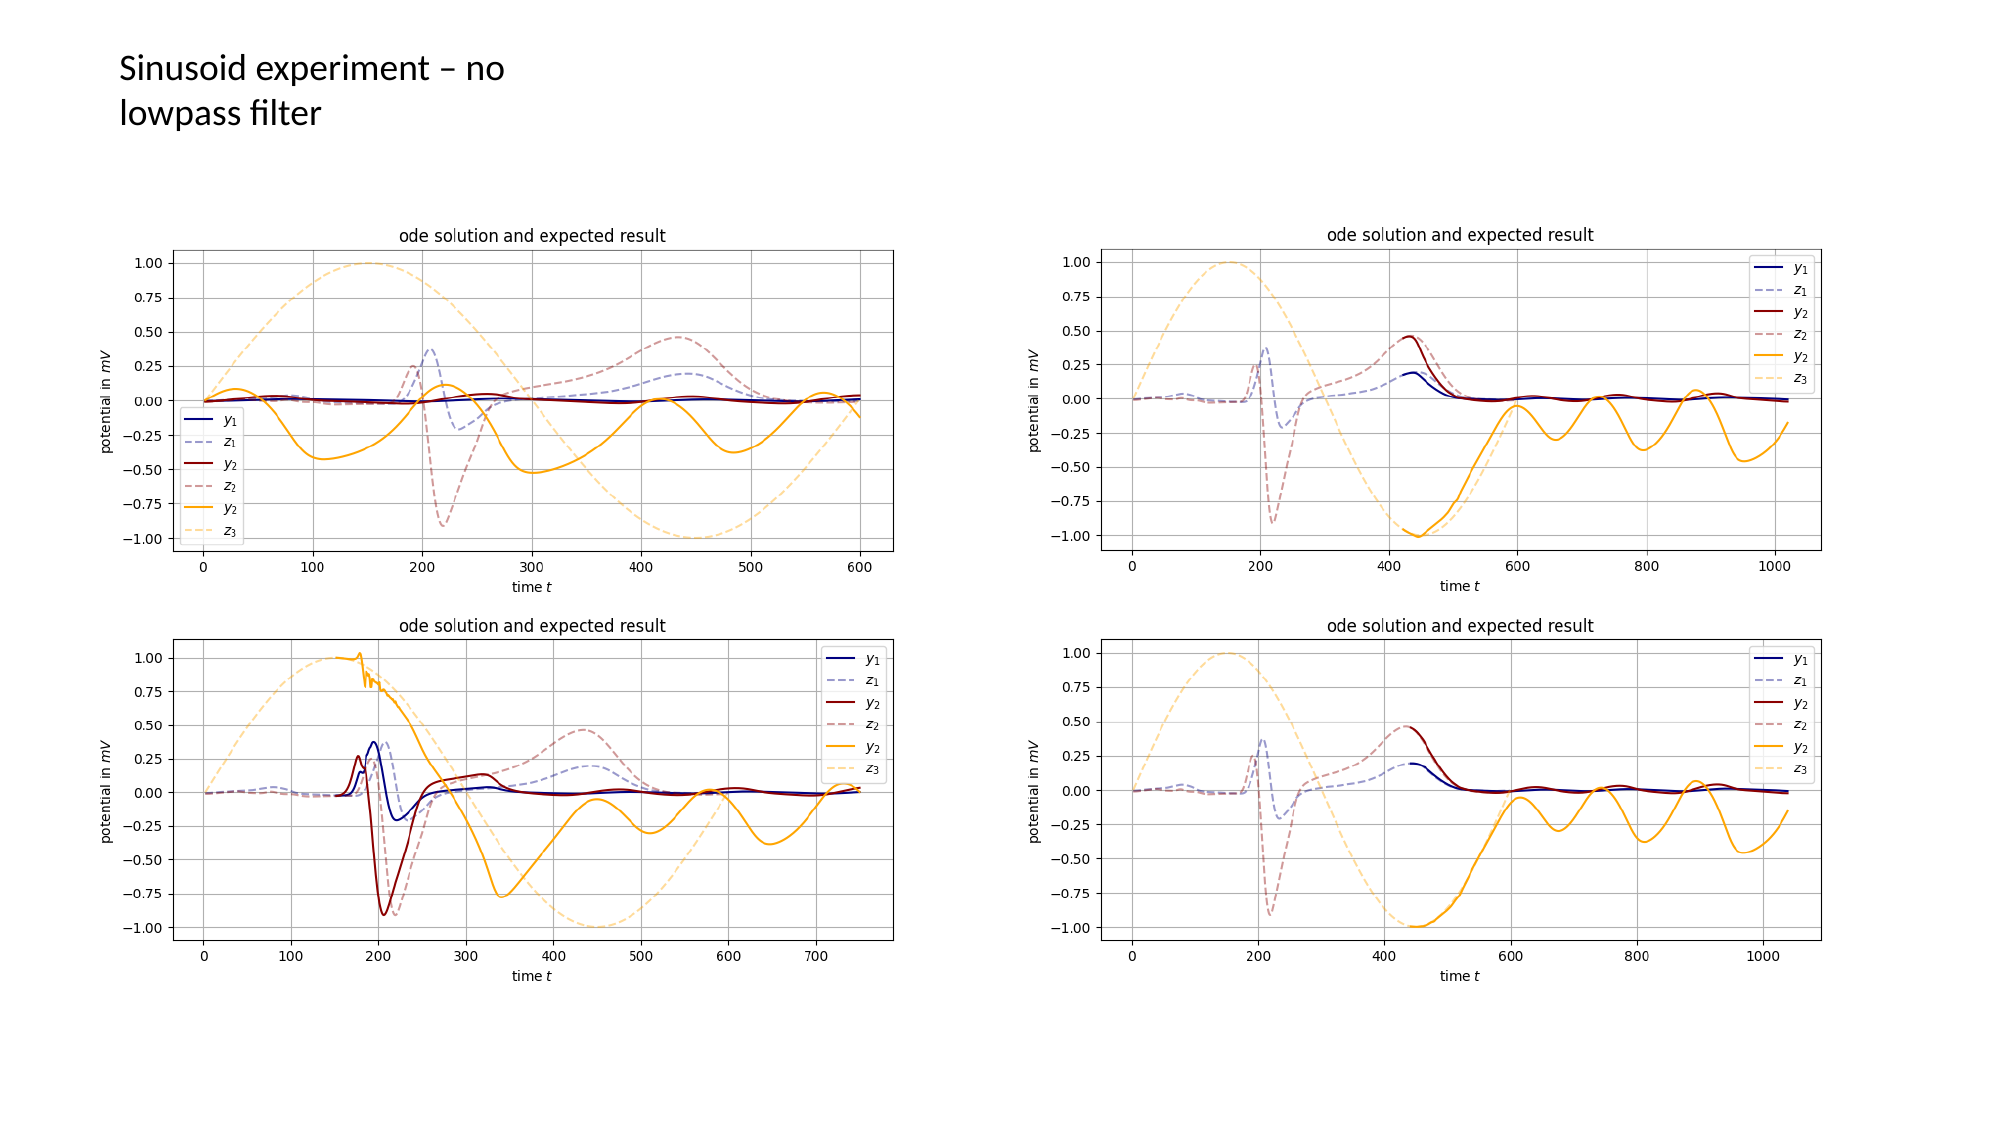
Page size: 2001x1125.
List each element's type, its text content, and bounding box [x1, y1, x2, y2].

picture [56, 201, 1913, 983]
text_box Sinusoid experiment – no lowpass filter [104, 35, 554, 141]
